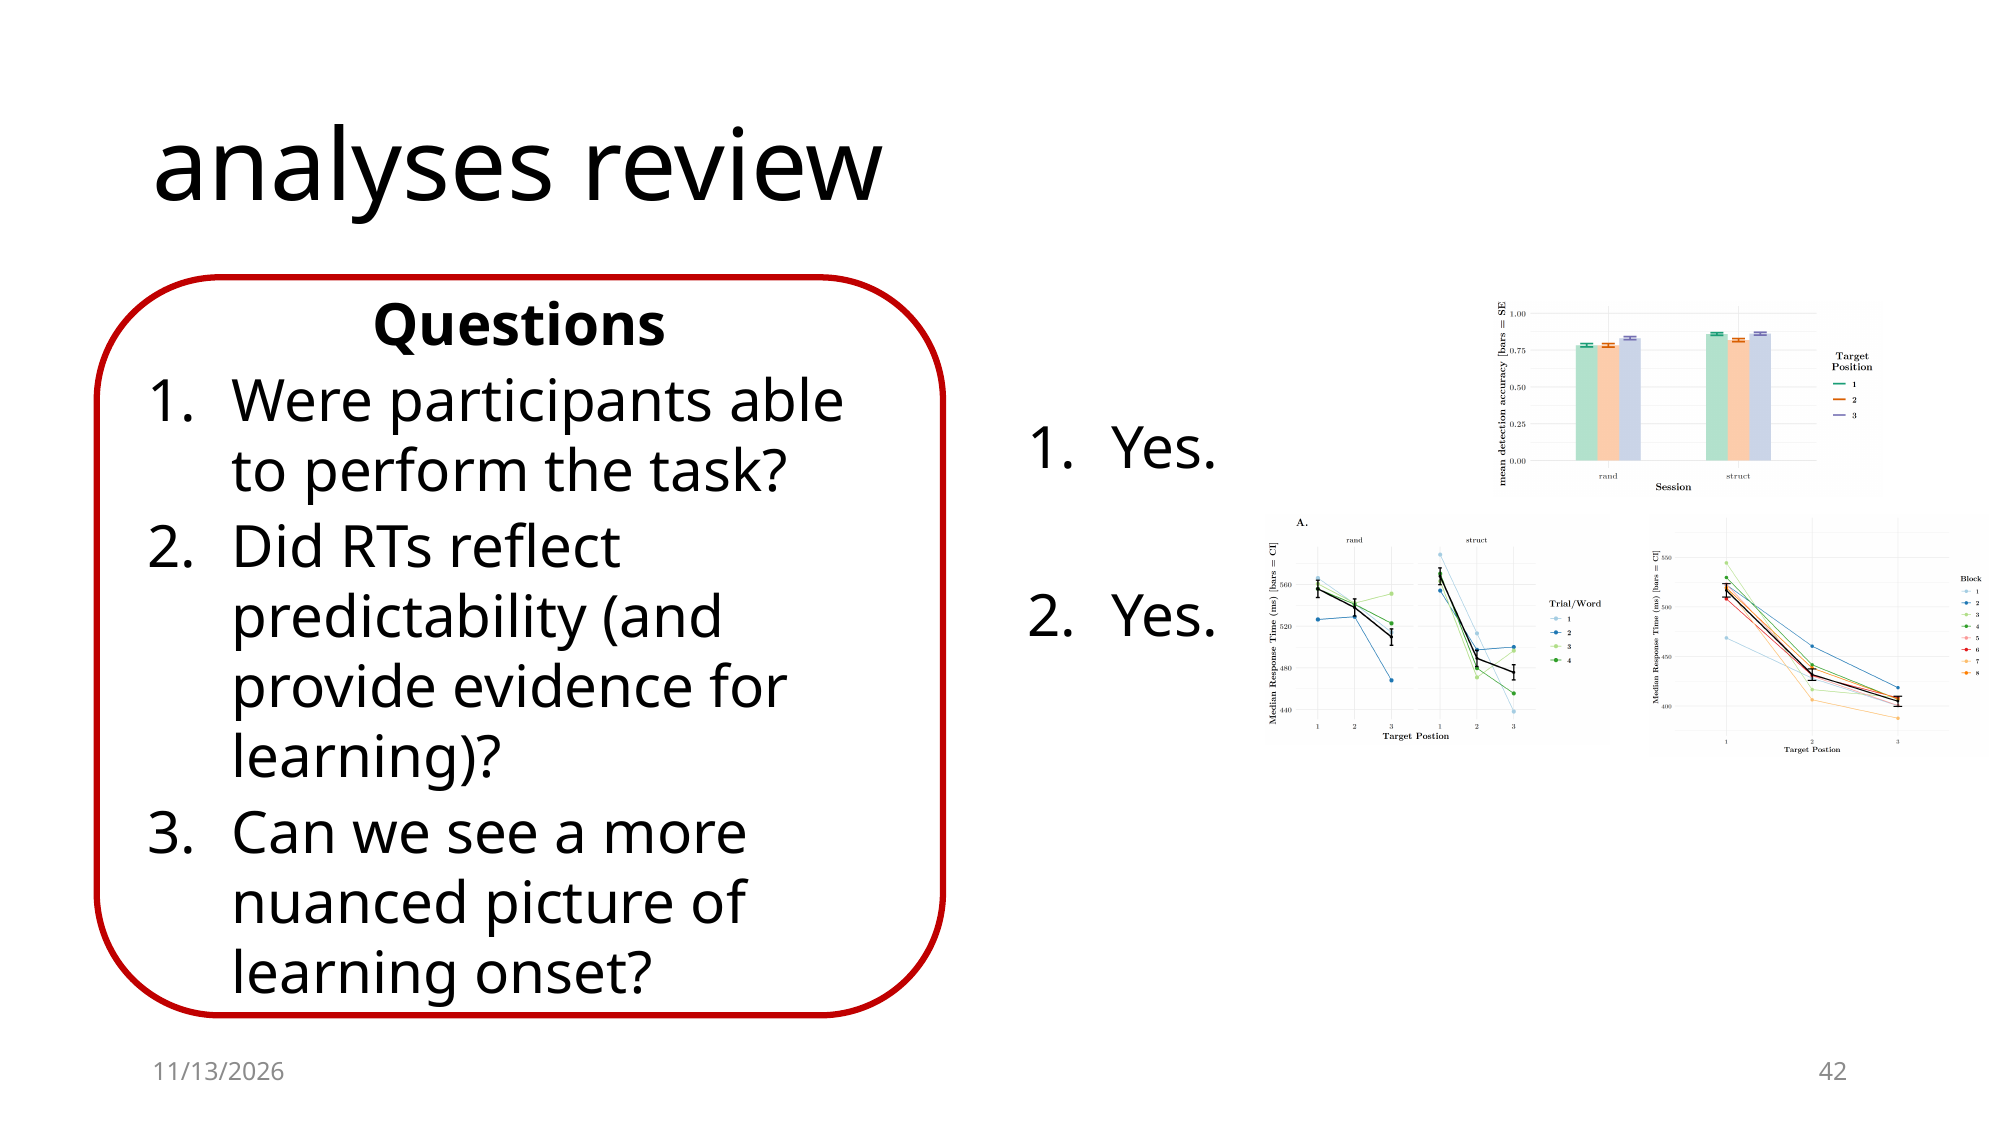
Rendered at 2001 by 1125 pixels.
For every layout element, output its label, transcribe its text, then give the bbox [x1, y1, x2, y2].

list Yes. Yes. [1012, 410, 1863, 995]
text_box Questions Were participants able to perform the task? Did RTs reflect predictability (and provide evidence for learning)? Can we see a more nuanced picture of learning onset? [95, 278, 945, 1017]
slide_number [137, 1042, 588, 1103]
title analyses review [137, 59, 1863, 278]
picture [1649, 514, 1989, 758]
picture [1265, 514, 1610, 745]
slide_number 42 [1412, 1042, 1863, 1103]
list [1493, 301, 1883, 497]
